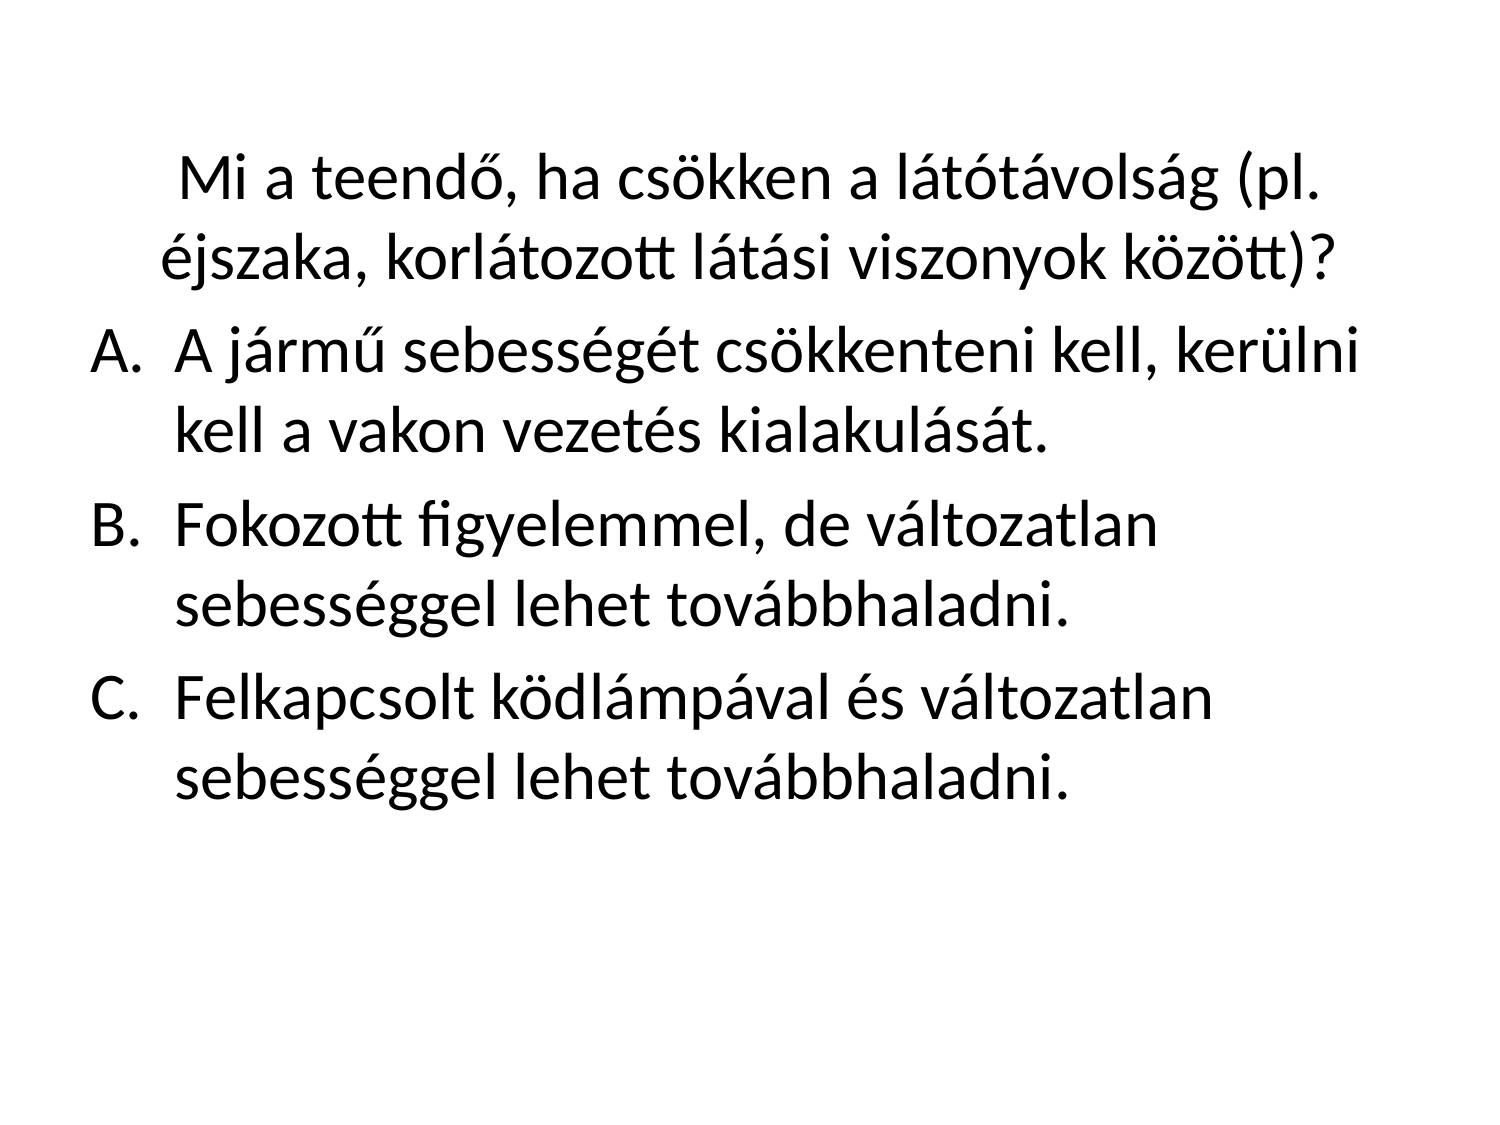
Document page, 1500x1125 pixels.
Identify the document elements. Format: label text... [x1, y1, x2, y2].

list Mi a teendő, ha csökken a látótávolság (pl. éjszaka, korlátozott látási viszonyok között)? A jármű sebességét csökkenteni kell, kerülni kell a vakon vezetés kialakulását. Fokozott figyelemmel, de változatlan sebességgel lehet továbbhaladni. Felkapcsolt ködlámpával és változatlan sebességgel lehet továbbhaladni. [75, 125, 1425, 1005]
